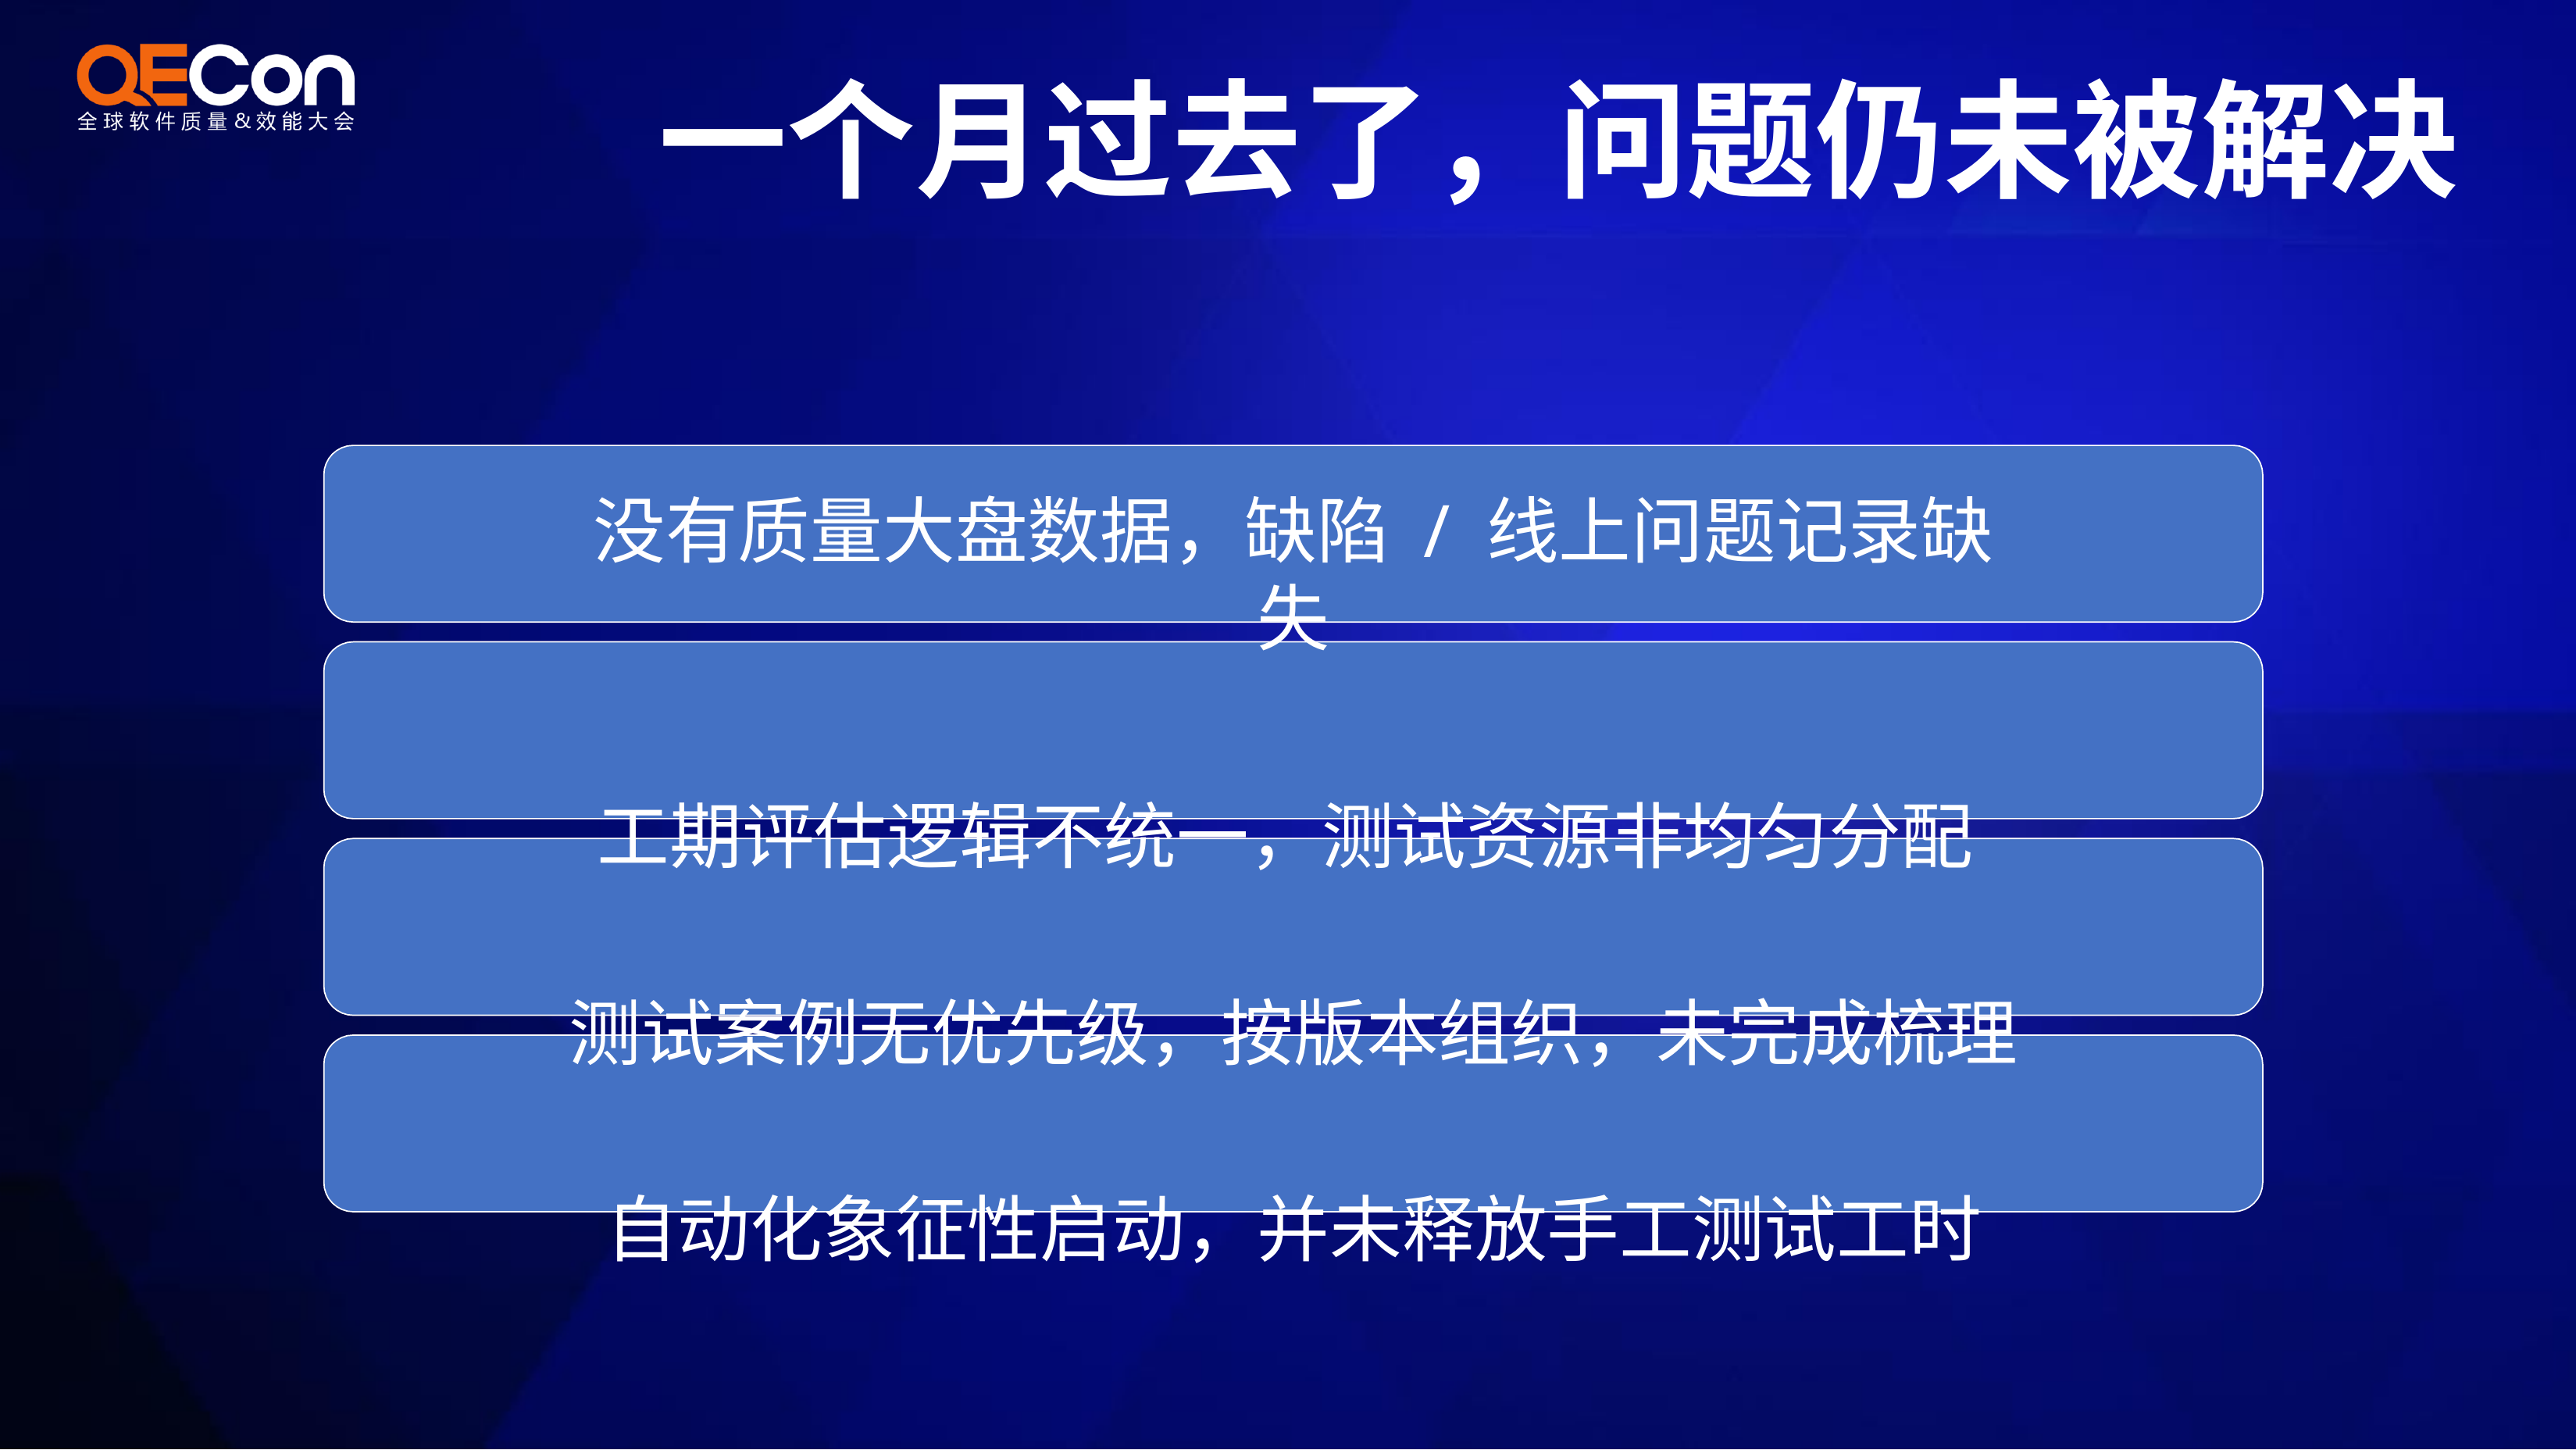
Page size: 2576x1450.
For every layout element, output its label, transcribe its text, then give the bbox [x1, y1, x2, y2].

title 一个月过去了，问题仍未被解决 [657, 57, 2464, 302]
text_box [323, 838, 2264, 1016]
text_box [323, 1034, 2264, 1213]
text_box 没有质量大盘数据，缺陷 / 线上问题记录缺失 工期评估逻辑不统一，测试资源非均匀分配 测试案例无优先级，按版本组织，未完成梳理 自动化象征性启动，并未释放手工测试工时 [566, 828, 2021, 837]
text_box 没有质量大盘数据，缺陷 / 线上问题记录缺失 工期评估逻辑不统一，测试资源非均匀分配 测试案例无优先级，按版本组织，未完成梳理 自动化象征性启动，并未释放手工测试工时 [566, 1222, 2021, 1271]
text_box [323, 641, 2264, 820]
text_box 没有质量大盘数据，缺陷 / 线上问题记录缺失 工期评估逻辑不统一，测试资源非均匀分配 测试案例无优先级，按版本组织，未完成梳理 自动化象征性启动，并未释放手工测试工时 [566, 1025, 2021, 1034]
picture [0, 0, 2576, 1449]
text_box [323, 445, 2264, 623]
text_box 没有质量大盘数据，缺陷 / 线上问题记录缺失 工期评估逻辑不统一，测试资源非均匀分配 测试案例无优先级，按版本组织，未完成梳理 自动化象征性启动，并未释放手工测试工时 [566, 632, 2021, 641]
